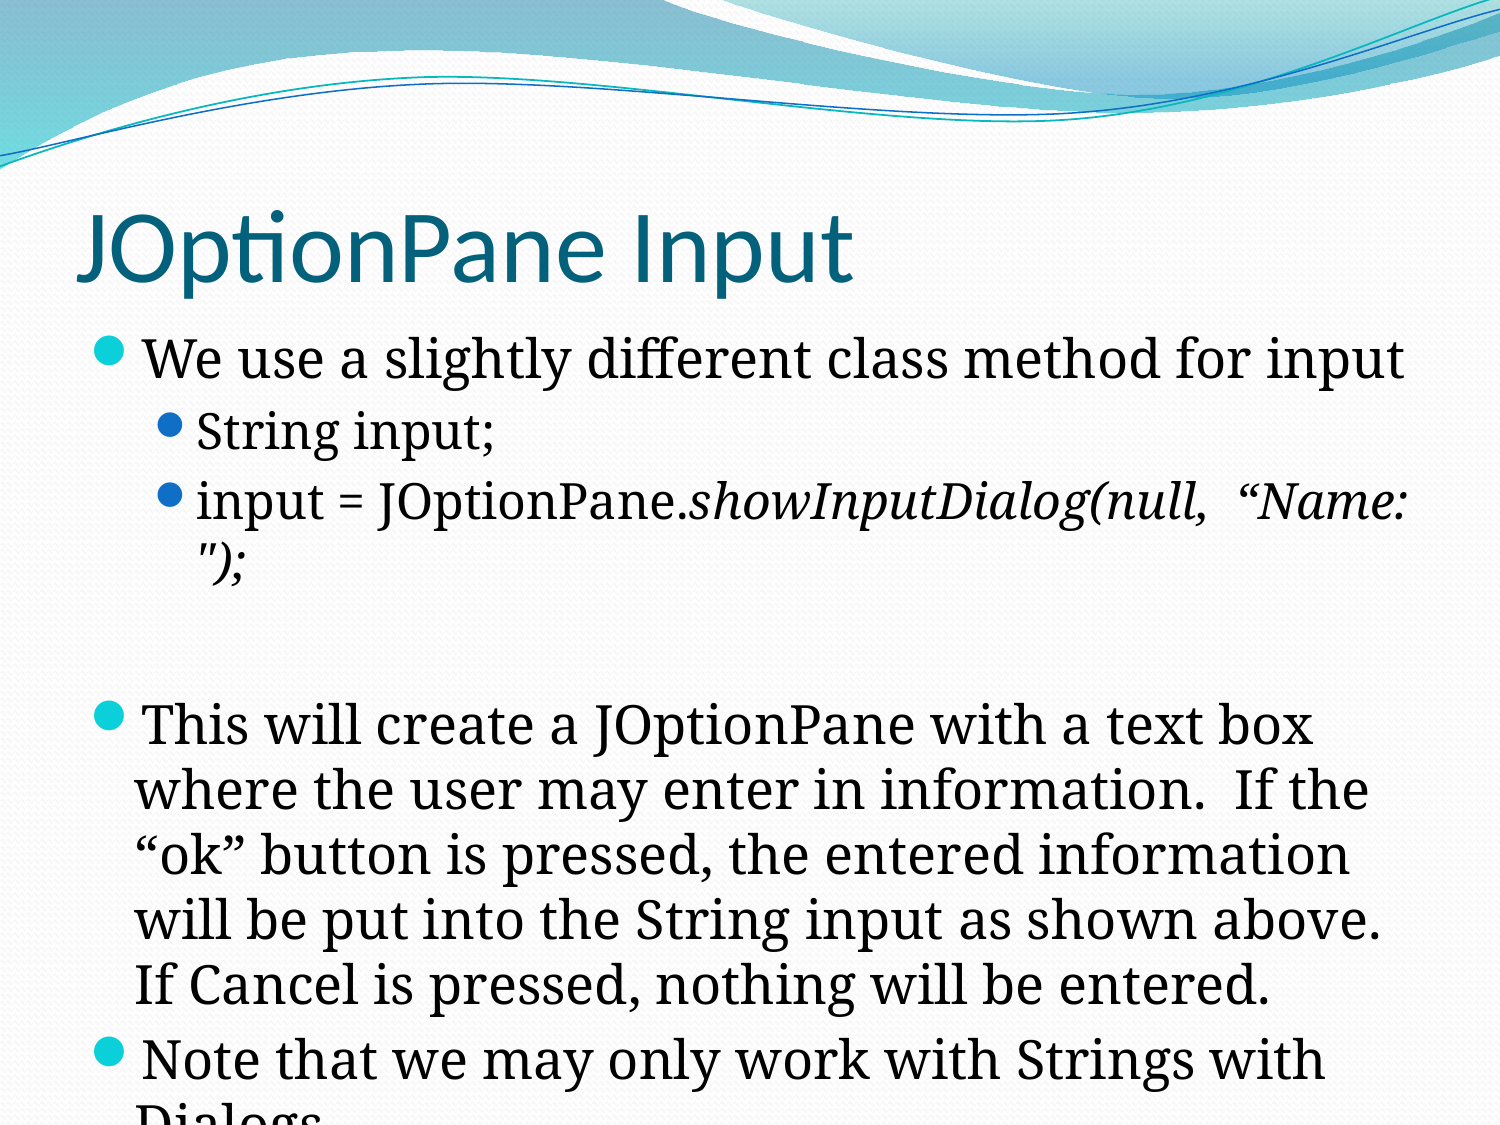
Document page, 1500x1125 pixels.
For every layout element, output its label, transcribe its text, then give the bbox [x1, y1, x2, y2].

title JOptionPane Input [75, 115, 1425, 303]
list We use a slightly different class method for input String input; input = JOptionPane.showInputDialog(null, “Name: "); This will create a JOptionPane with a text box where the user may enter in information. If the “ok” button is pressed, the entered information will be put into the String input as shown above. If Cancel is pressed, nothing will be entered. Note that we may only work with Strings with Dialogs [75, 317, 1425, 1038]
